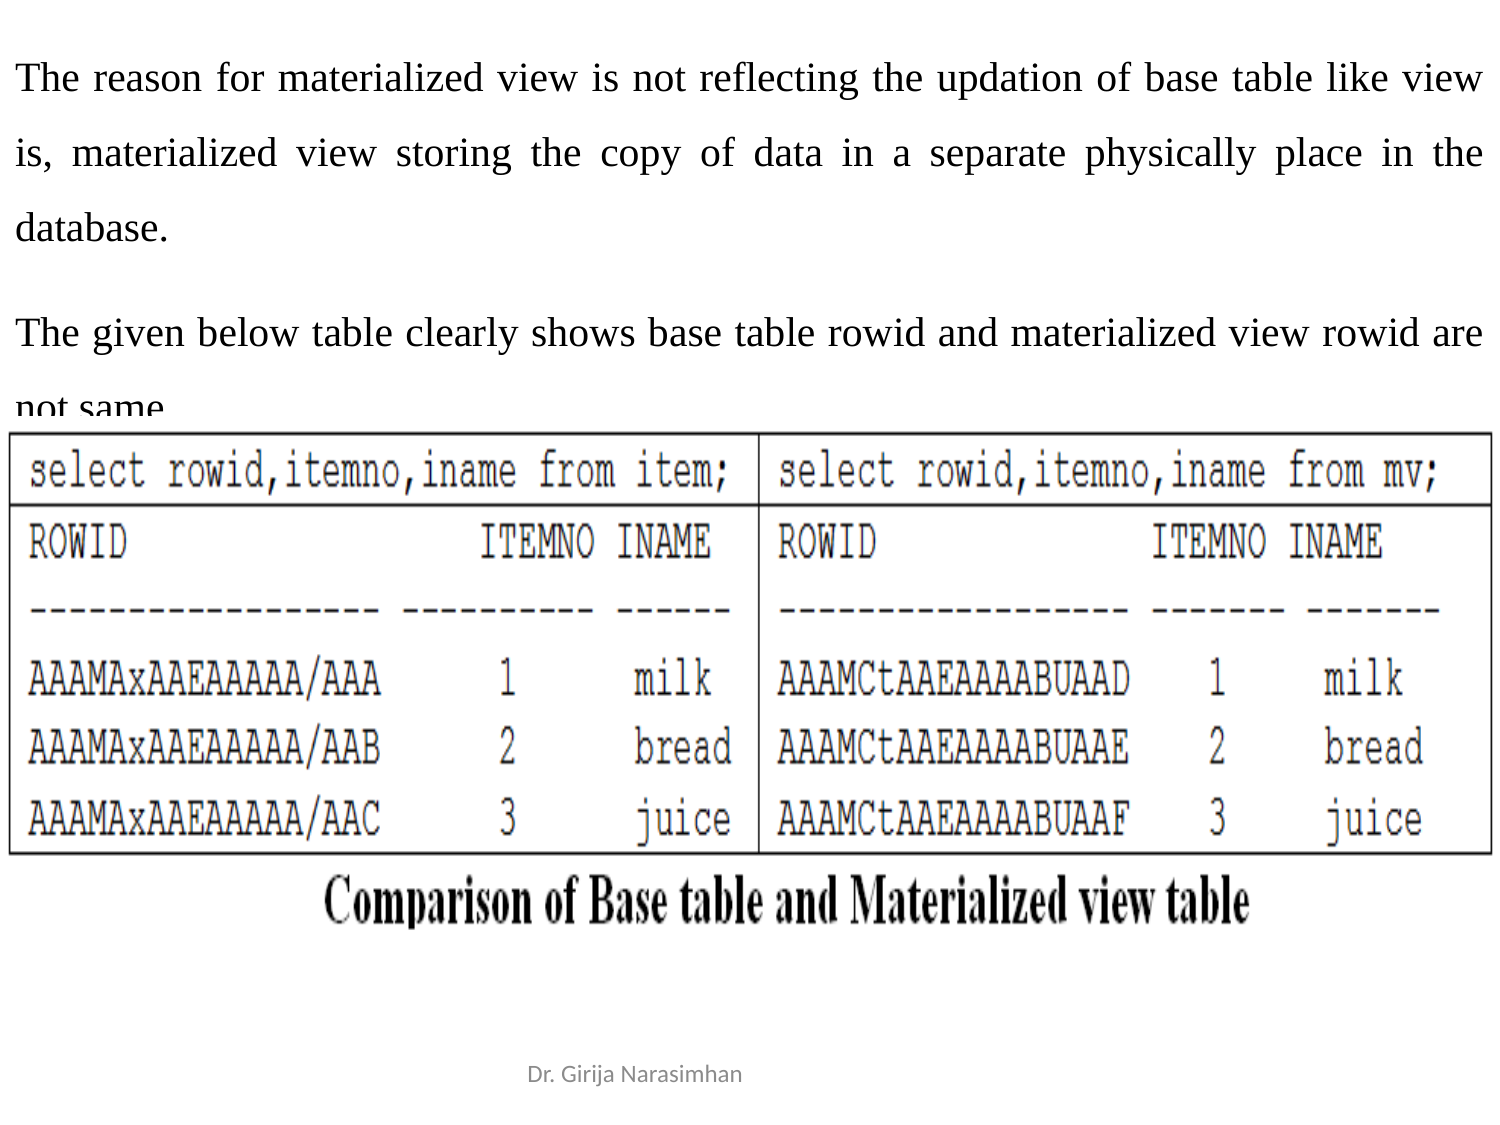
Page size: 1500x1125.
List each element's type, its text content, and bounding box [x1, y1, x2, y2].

picture [0, 416, 1500, 951]
text_box The reason for materialized view is not reflecting the updation of base table like view is, materialized view storing the copy of data in a separate physically place in the database. The given below table clearly shows base table rowid and materialized view rowid are not same. [0, 17, 1500, 415]
footer Dr. Girija Narasimhan [512, 1042, 988, 1103]
